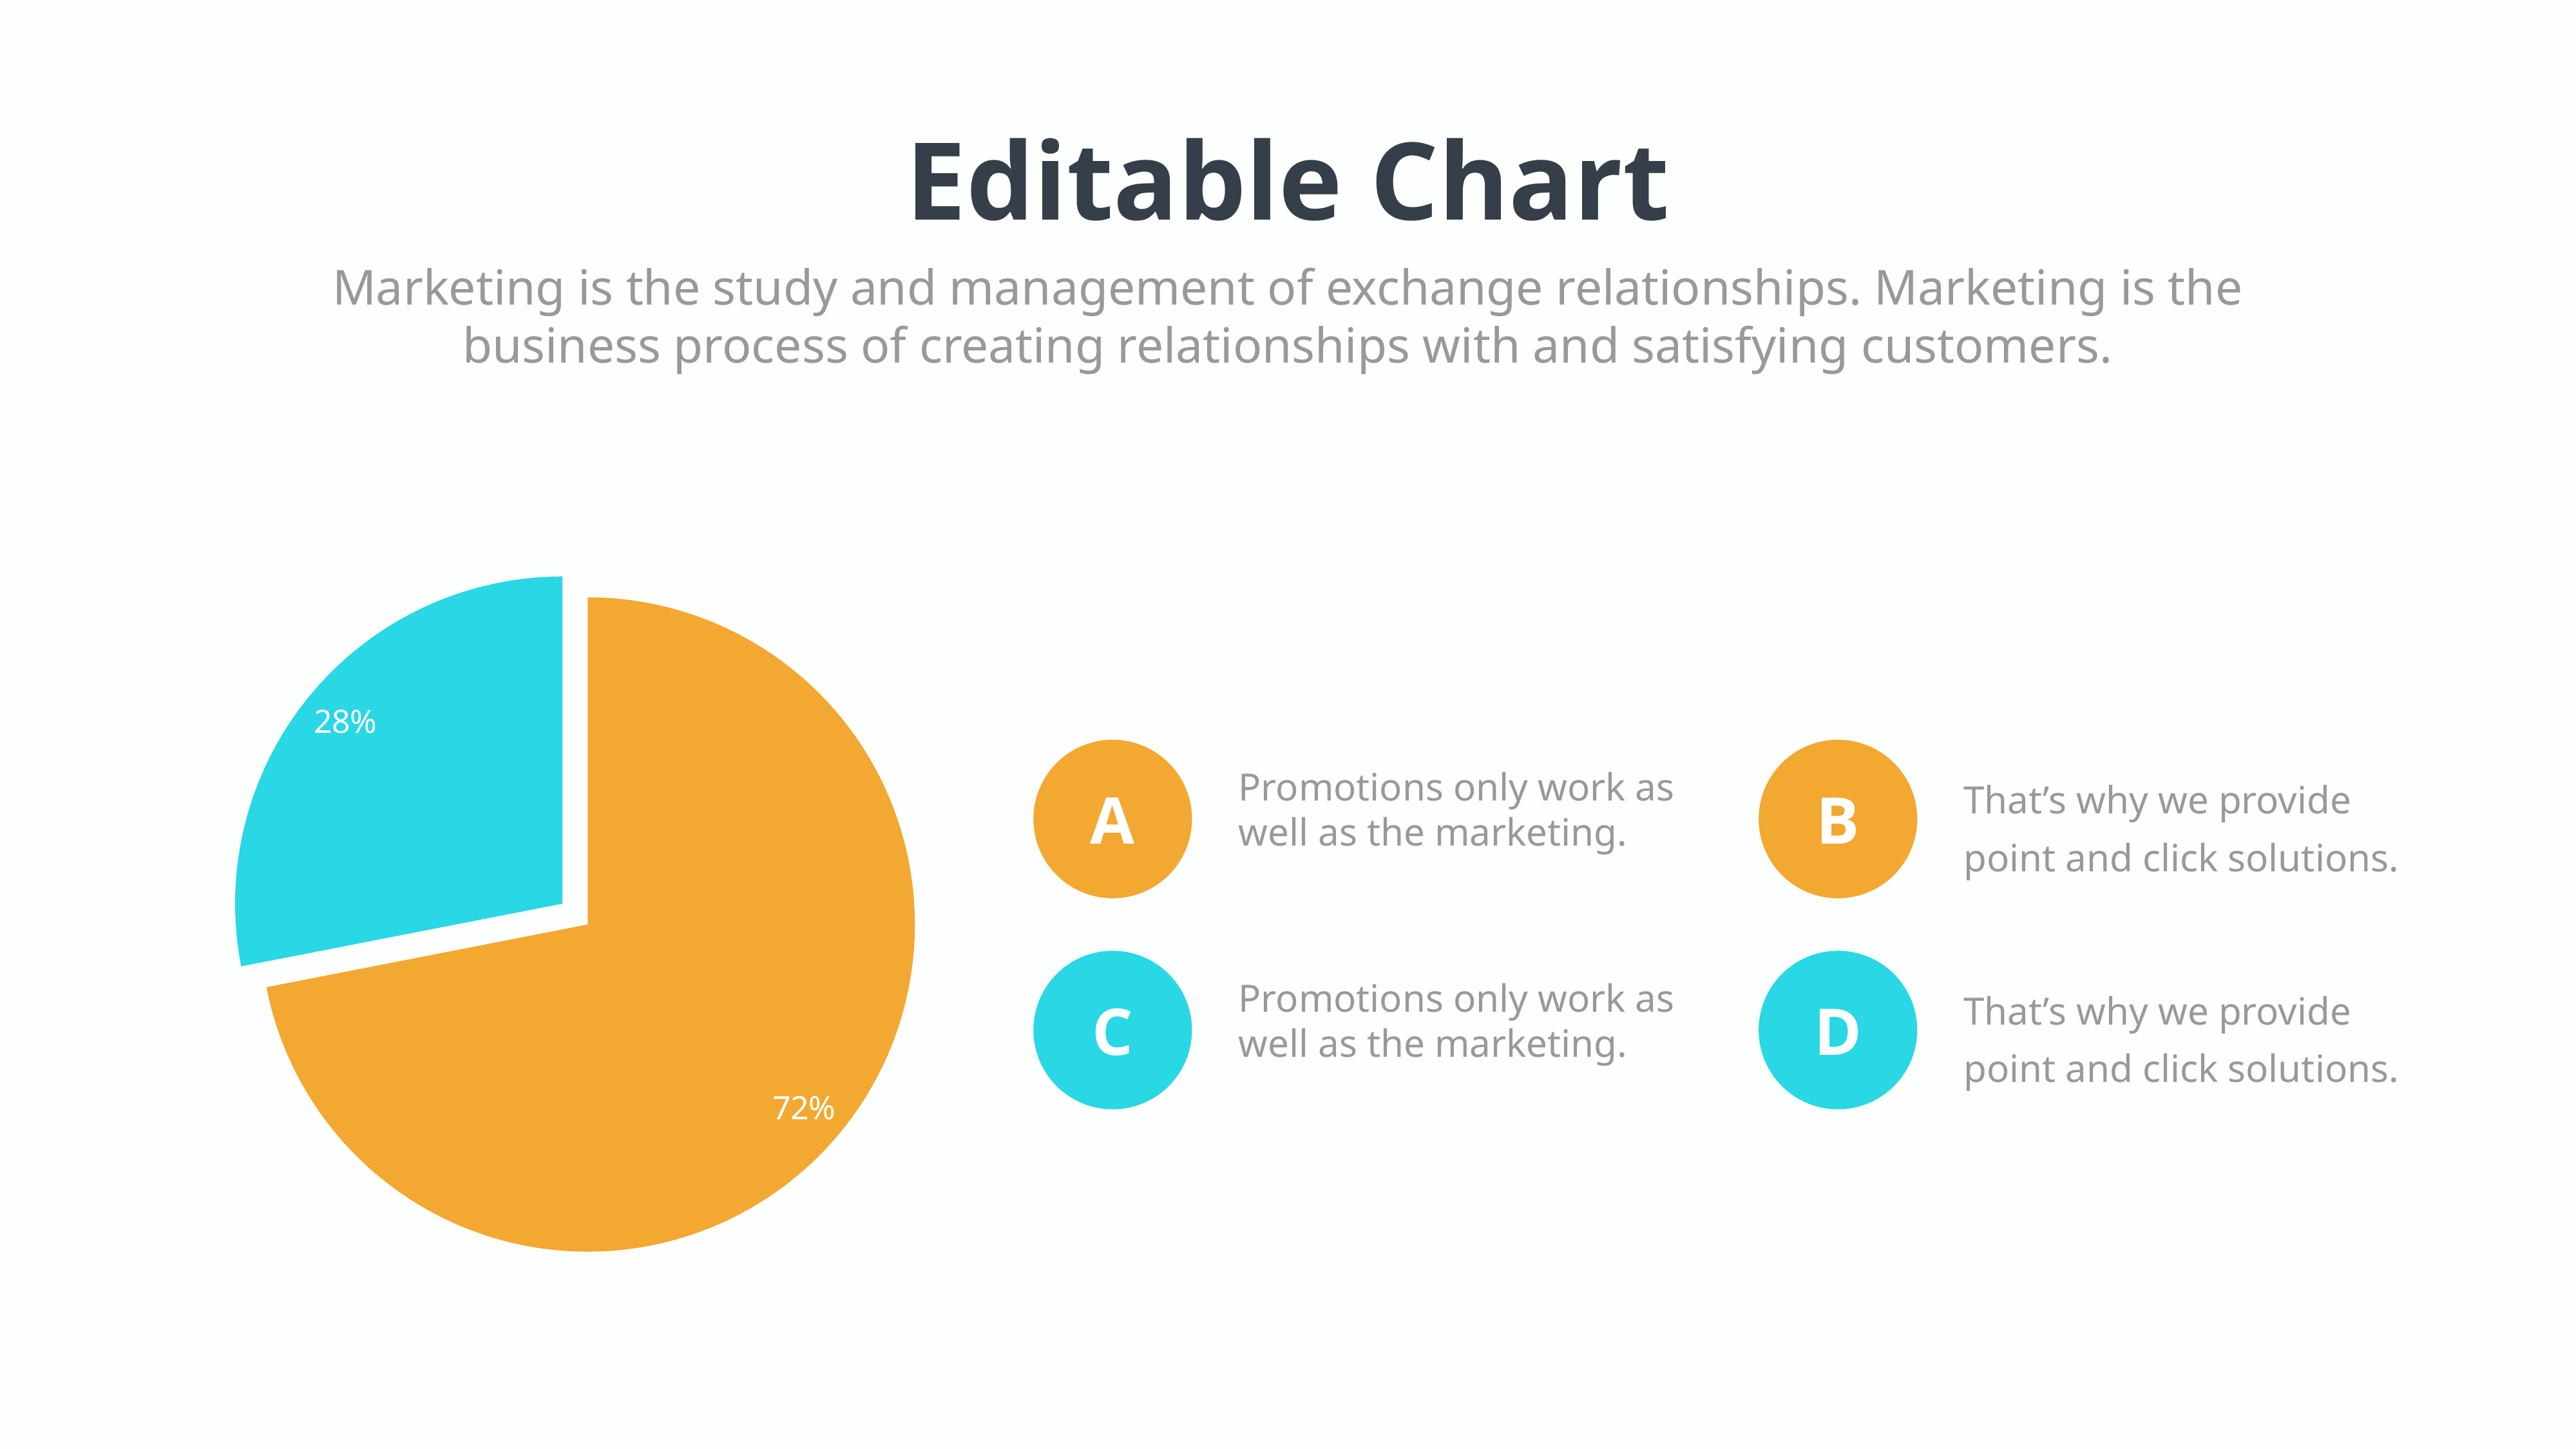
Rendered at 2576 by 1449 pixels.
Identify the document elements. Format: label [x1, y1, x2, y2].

chart [142, 549, 1034, 1300]
text_box [1759, 739, 2447, 1110]
text_box [1033, 739, 1722, 1110]
text_box [281, 108, 2295, 379]
